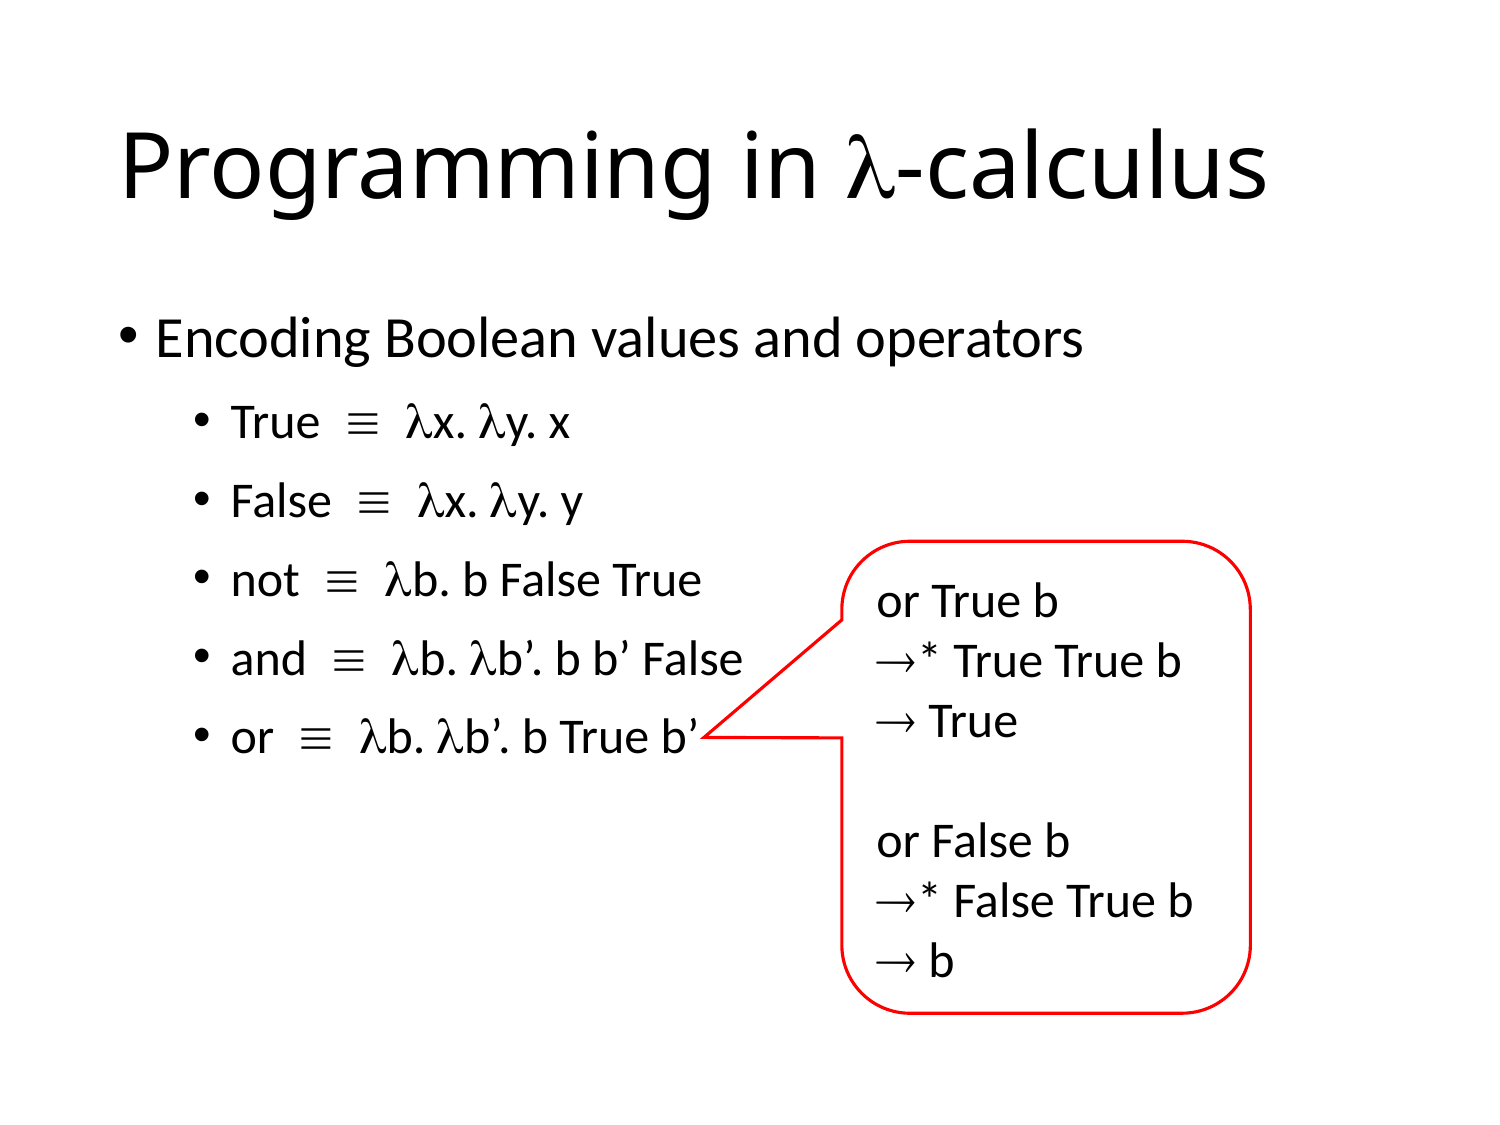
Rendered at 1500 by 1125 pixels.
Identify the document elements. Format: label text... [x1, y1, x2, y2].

text_box or True b * True True b  True or False b * False True b  b [701, 540, 1252, 1015]
title Programming in -calculus [103, 59, 1397, 278]
list Encoding Boolean values and operators True  x. y. x False  x. y. y not  b. b False True and  b. b’. b b’ False or  b. b’. b True b’ [103, 299, 1397, 1014]
